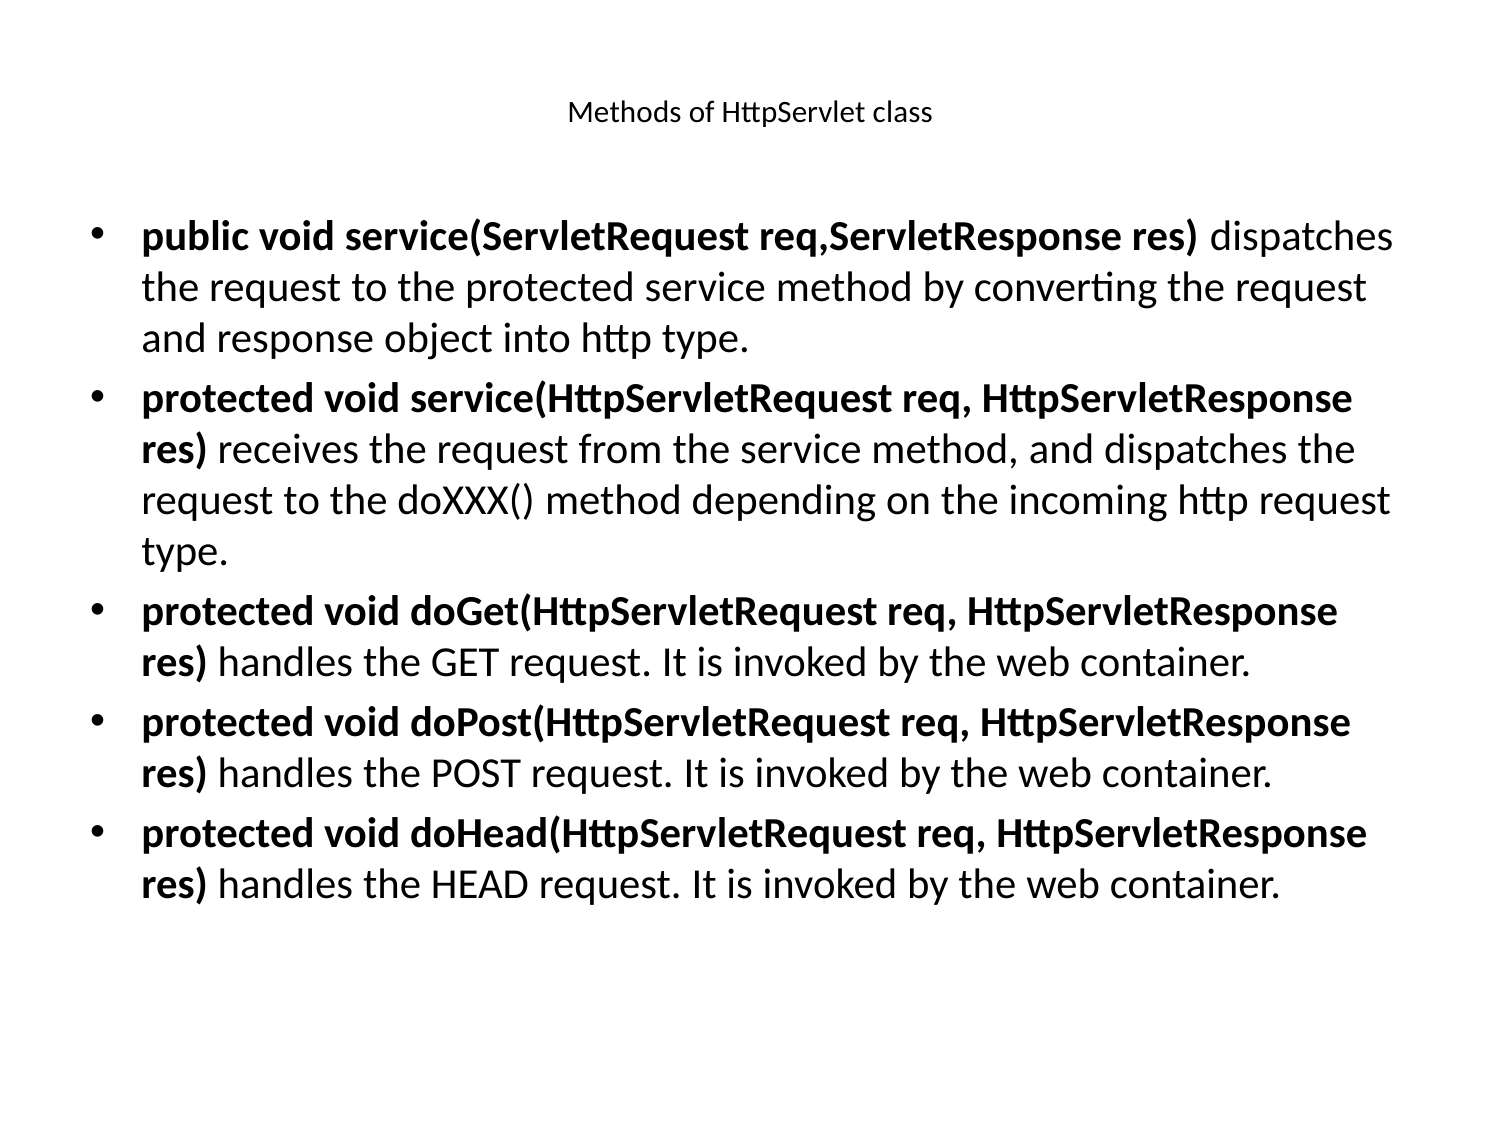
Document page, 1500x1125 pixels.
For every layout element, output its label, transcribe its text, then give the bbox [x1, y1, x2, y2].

title Methods of HttpServlet class [75, 45, 1425, 175]
list public void service(ServletRequest req,ServletResponse res) dispatches the request to the protected service method by converting the request and response object into http type. protected void service(HttpServletRequest req, HttpServletResponse res) receives the request from the service method, and dispatches the request to the doXXX() method depending on the incoming http request type. protected void doGet(HttpServletRequest req, HttpServletResponse res) handles the GET request. It is invoked by the web container. protected void doPost(HttpServletRequest req, HttpServletResponse res) handles the POST request. It is invoked by the web container. protected void doHead(HttpServletRequest req, HttpServletResponse res) handles the HEAD request. It is invoked by the web container. [75, 200, 1425, 1005]
